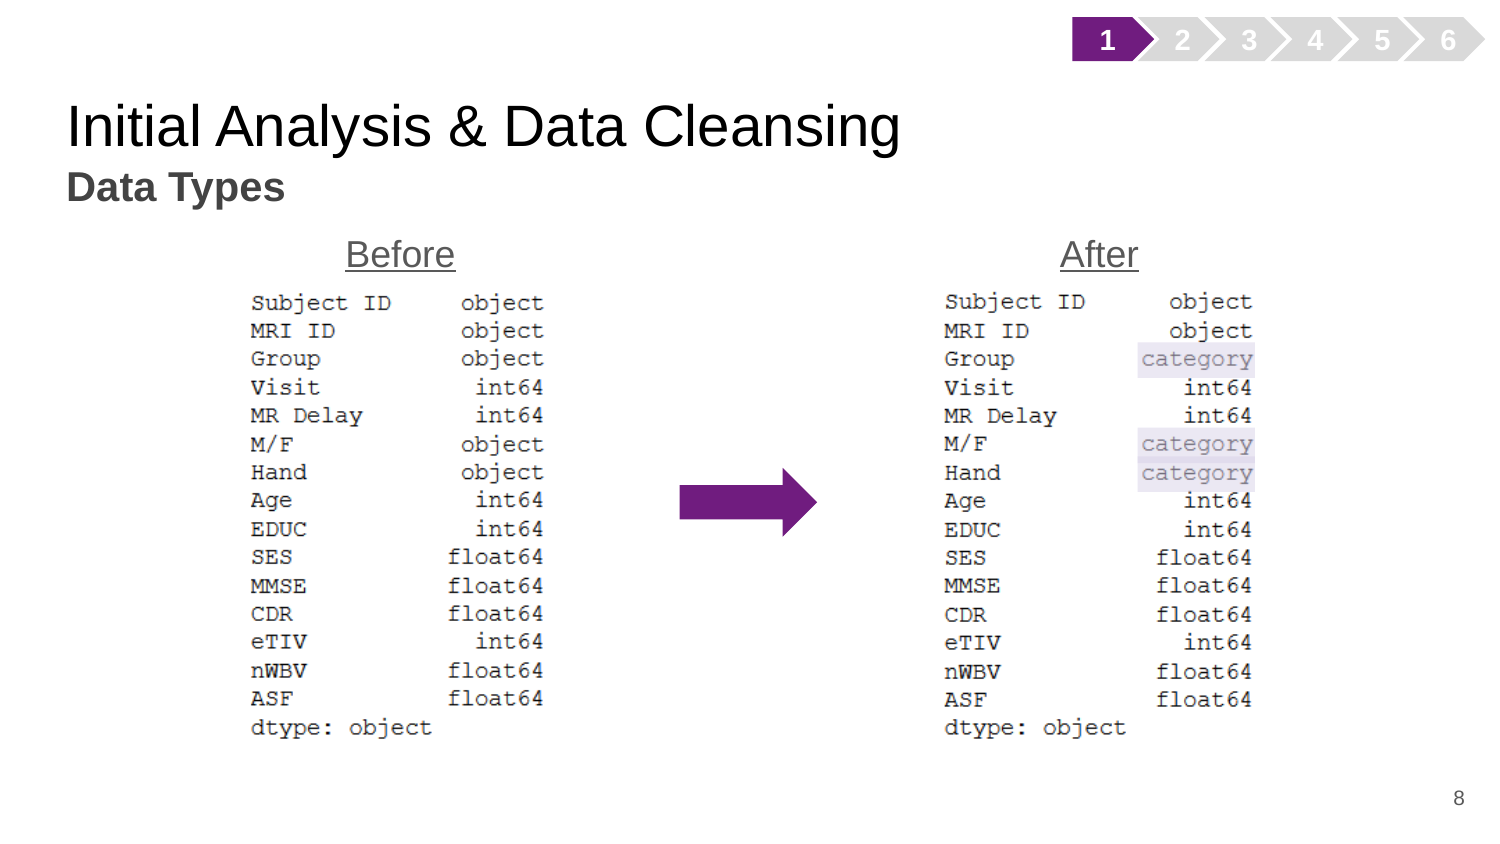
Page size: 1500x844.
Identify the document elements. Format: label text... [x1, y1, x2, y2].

text_box [679, 467, 818, 537]
text_box 2 [1137, 17, 1220, 62]
text_box 3 [1204, 17, 1287, 62]
title Data Types [51, 144, 1449, 209]
picture [243, 281, 558, 750]
picture [938, 281, 1261, 750]
list After [750, 208, 1449, 750]
text_box 1 [1072, 17, 1155, 62]
text_box 4 [1270, 17, 1353, 62]
title Initial Analysis & Data Cleansing [51, 72, 1449, 144]
slide_number ‹#› [1389, 764, 1480, 830]
list Before [51, 209, 750, 750]
text_box 5 [1337, 17, 1420, 62]
text_box 6 [1403, 17, 1486, 62]
